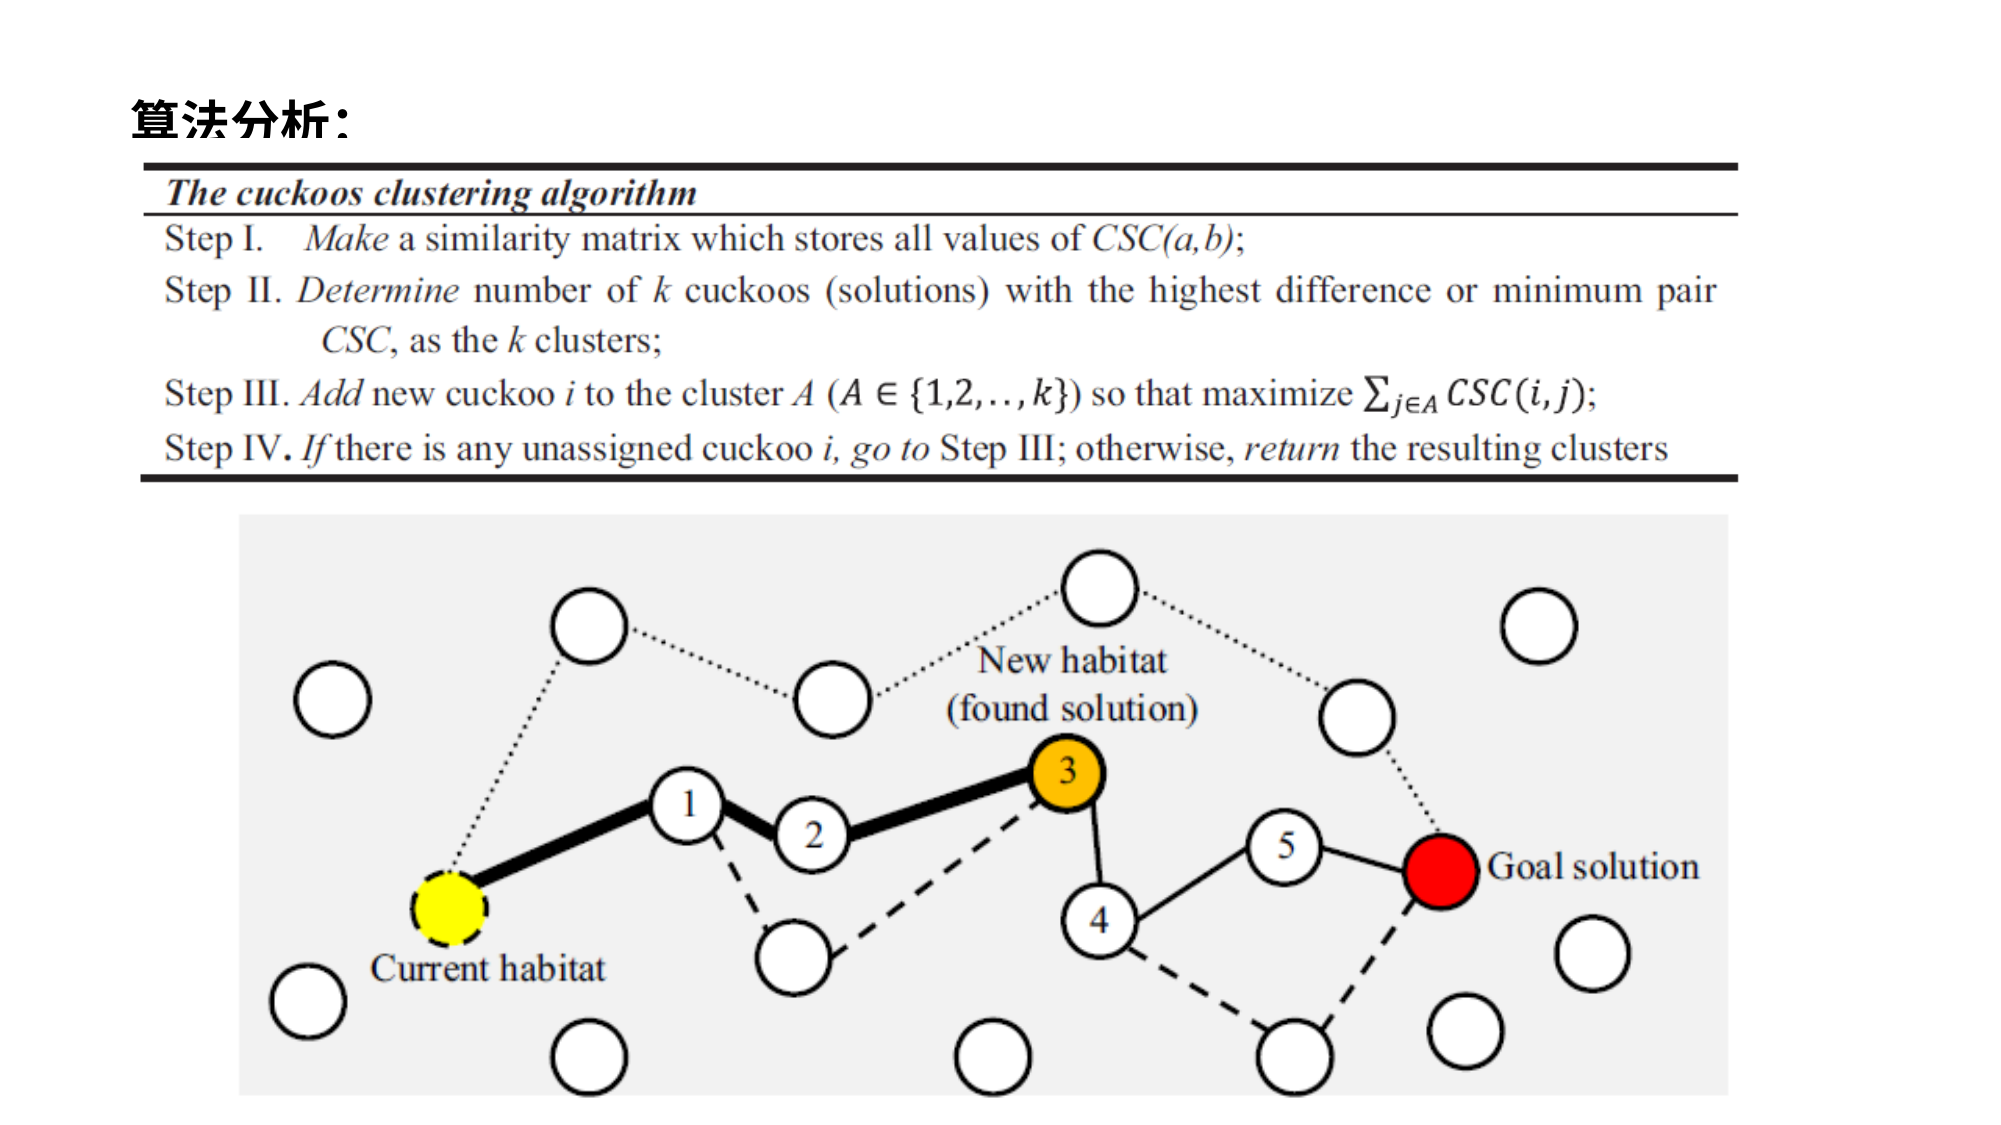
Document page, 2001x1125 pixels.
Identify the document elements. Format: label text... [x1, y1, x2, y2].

text_box 算法分析： [115, 55, 396, 138]
picture [108, 138, 1804, 1125]
